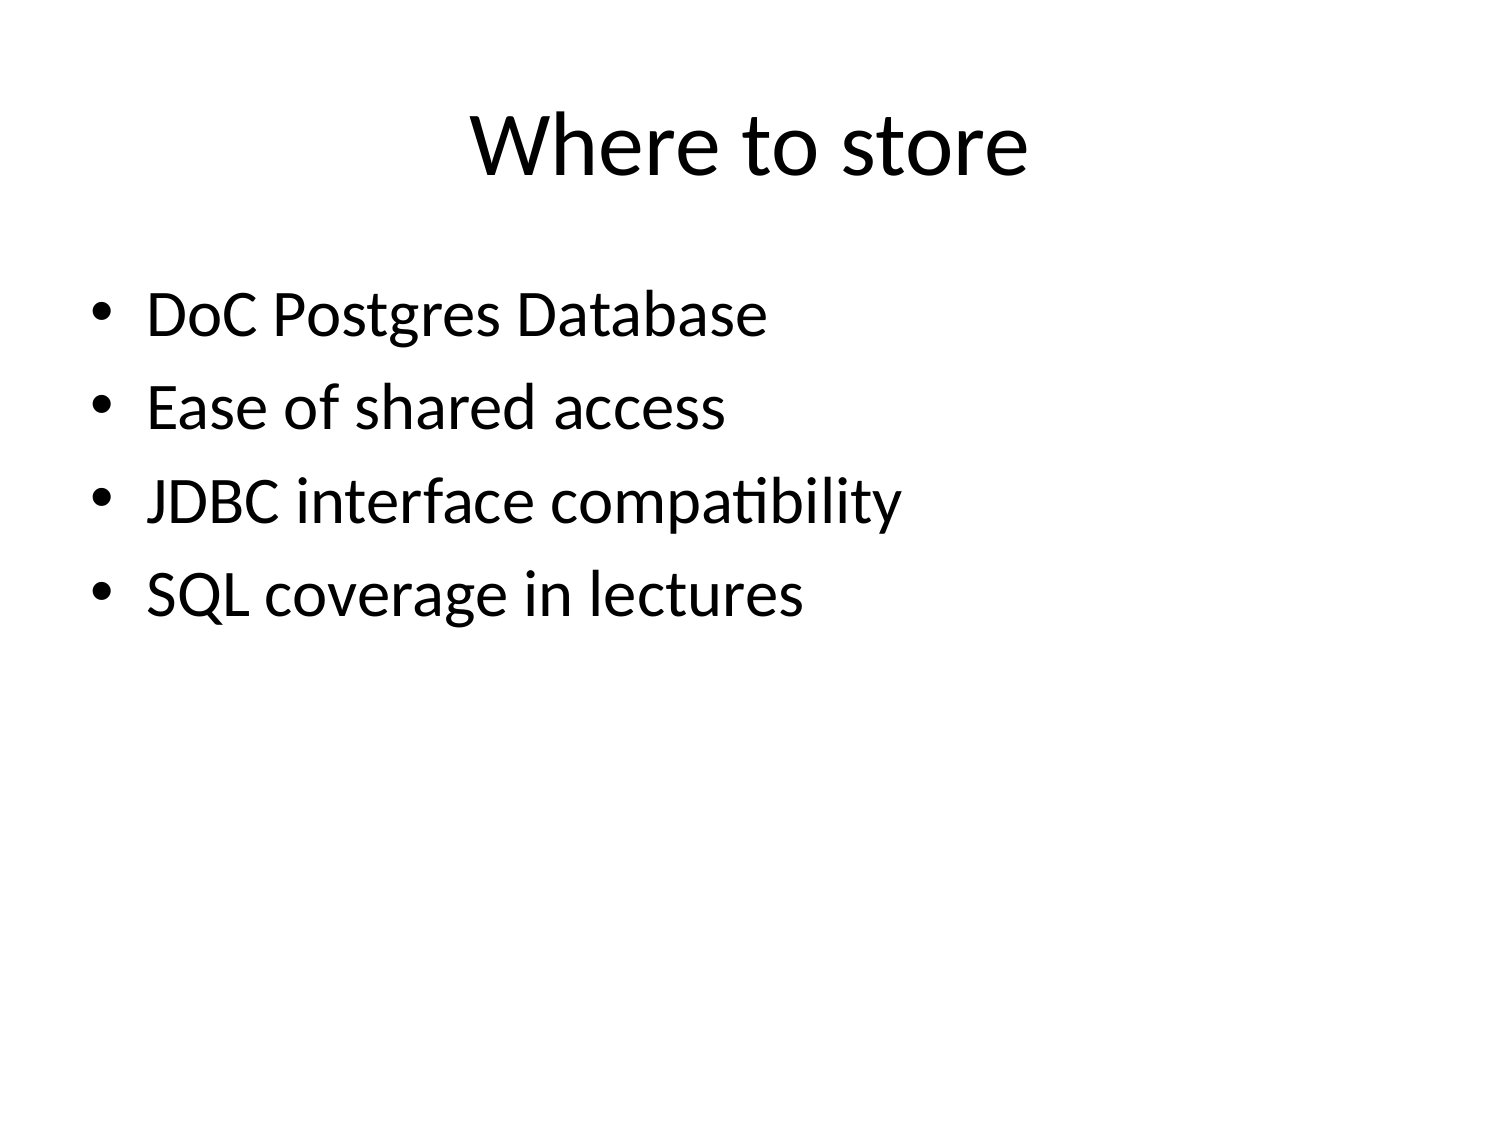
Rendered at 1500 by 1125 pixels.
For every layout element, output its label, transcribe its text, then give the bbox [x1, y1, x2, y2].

list DoC Postgres Database Ease of shared access JDBC interface compatibility SQL coverage in lectures [75, 262, 1425, 1005]
title Where to store [75, 45, 1425, 233]
